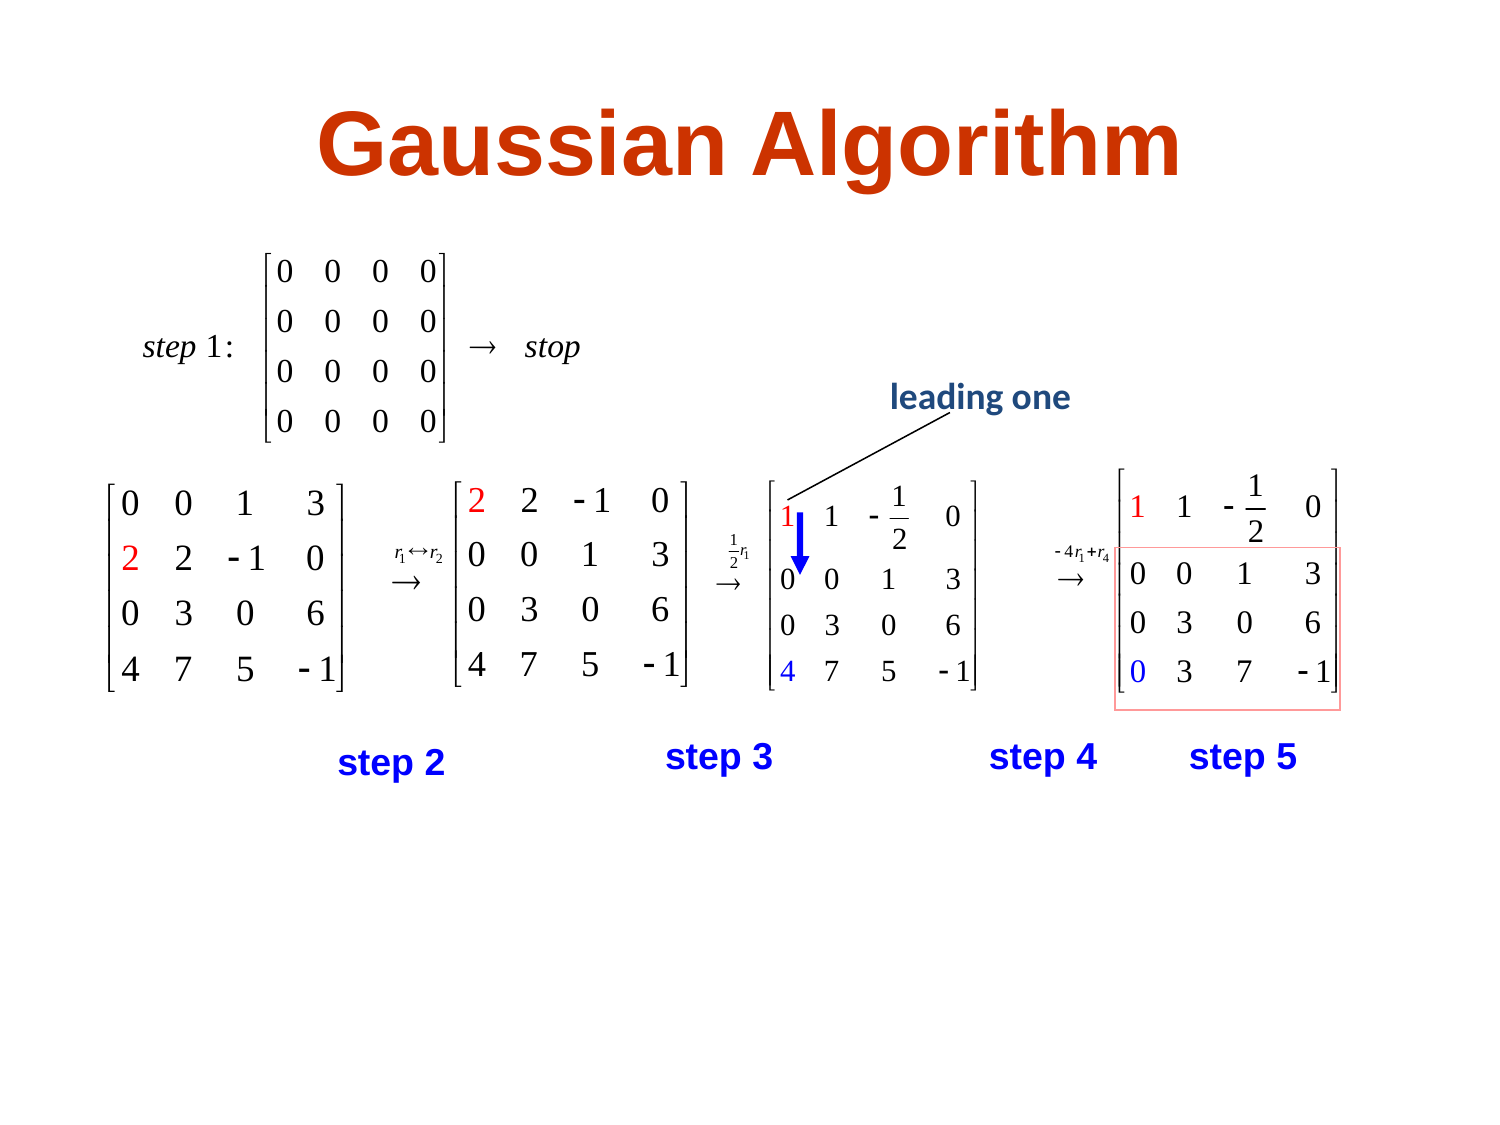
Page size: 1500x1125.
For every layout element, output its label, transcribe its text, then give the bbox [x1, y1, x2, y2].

text_box step 5 [1174, 724, 1313, 785]
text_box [99, 477, 382, 701]
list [387, 475, 701, 696]
text_box leading one [875, 364, 1086, 425]
text_box step 2 [322, 730, 461, 791]
title Gaussian Algorithm [74, 44, 1426, 233]
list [712, 474, 988, 699]
text_box step 4 [974, 724, 1113, 785]
text_box step 3 [650, 724, 789, 785]
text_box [1049, 462, 1351, 701]
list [137, 248, 588, 451]
